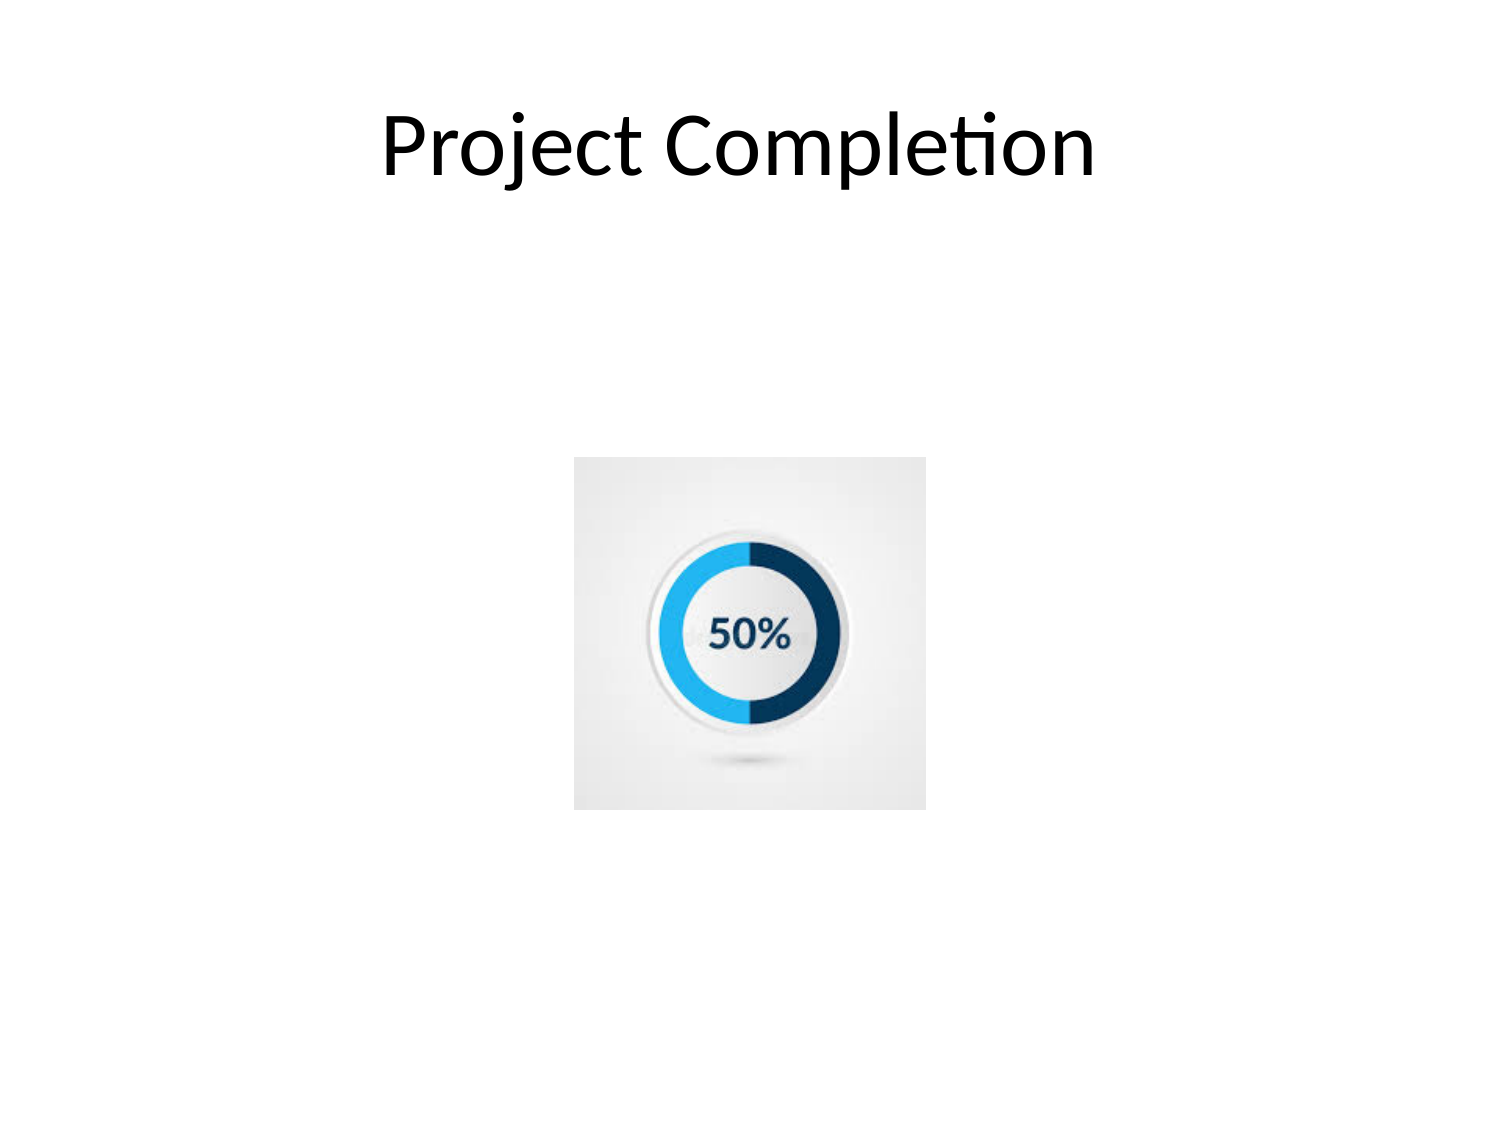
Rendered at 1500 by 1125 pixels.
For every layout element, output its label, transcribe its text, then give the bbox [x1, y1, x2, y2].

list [573, 457, 926, 810]
title Project Completion [75, 45, 1425, 233]
